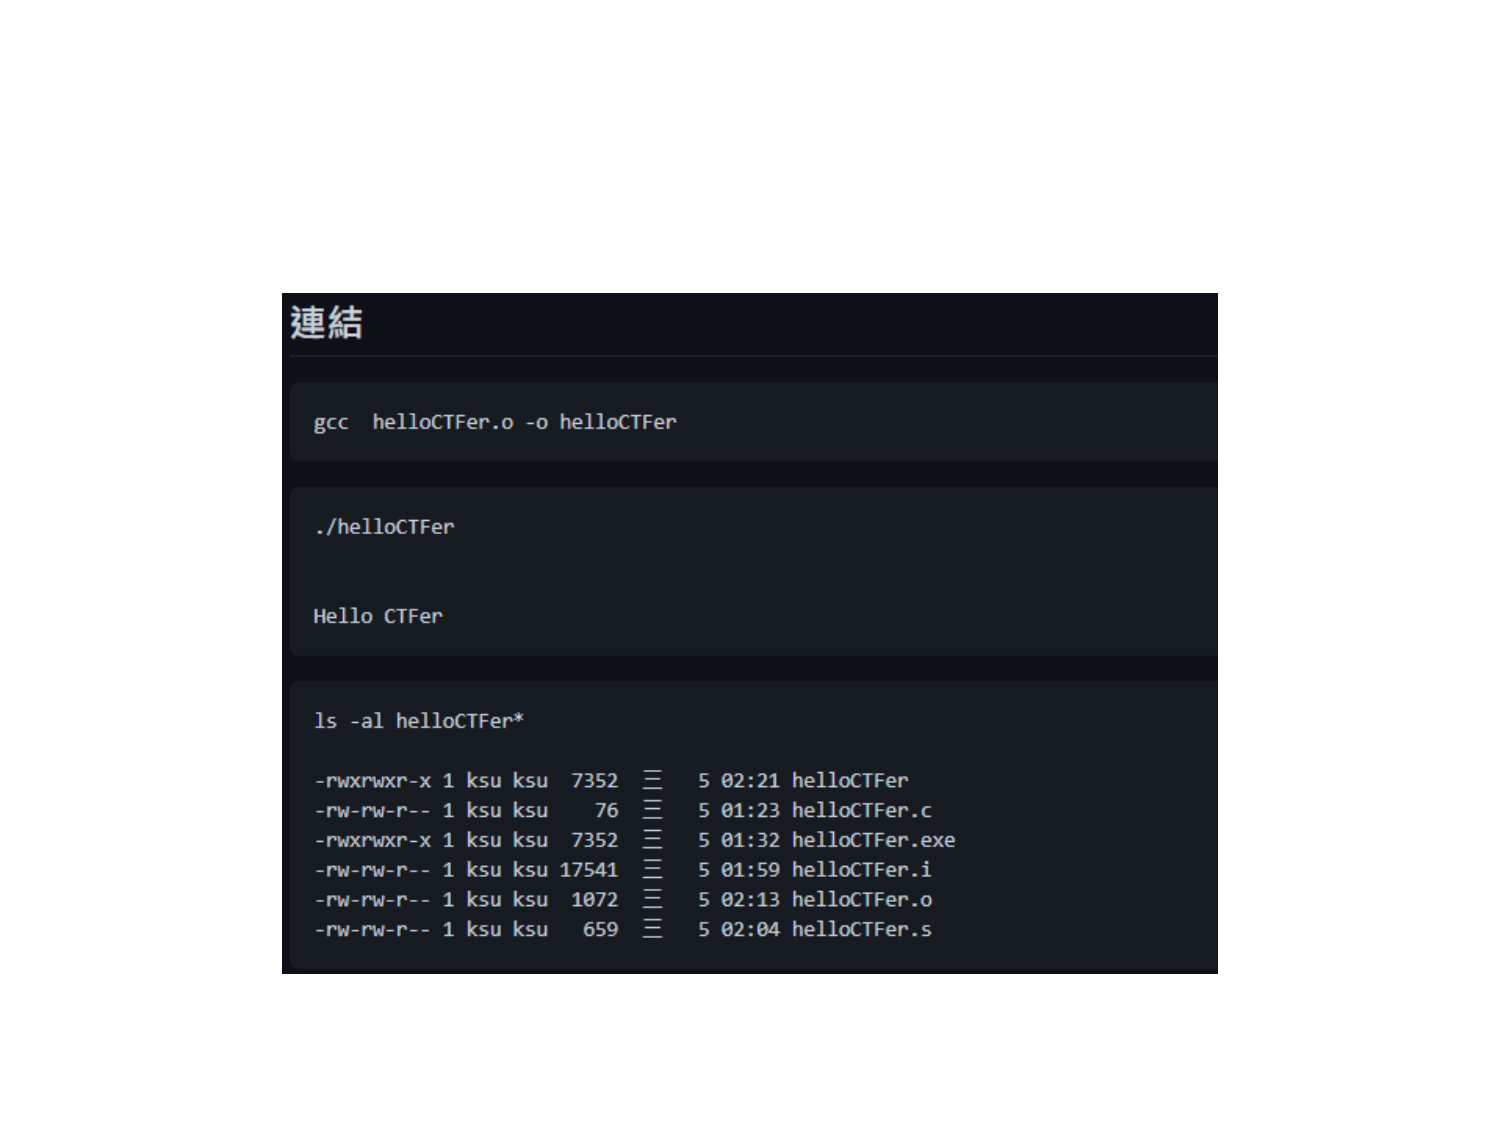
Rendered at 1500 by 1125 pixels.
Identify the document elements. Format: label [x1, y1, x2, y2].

list [282, 293, 1218, 974]
